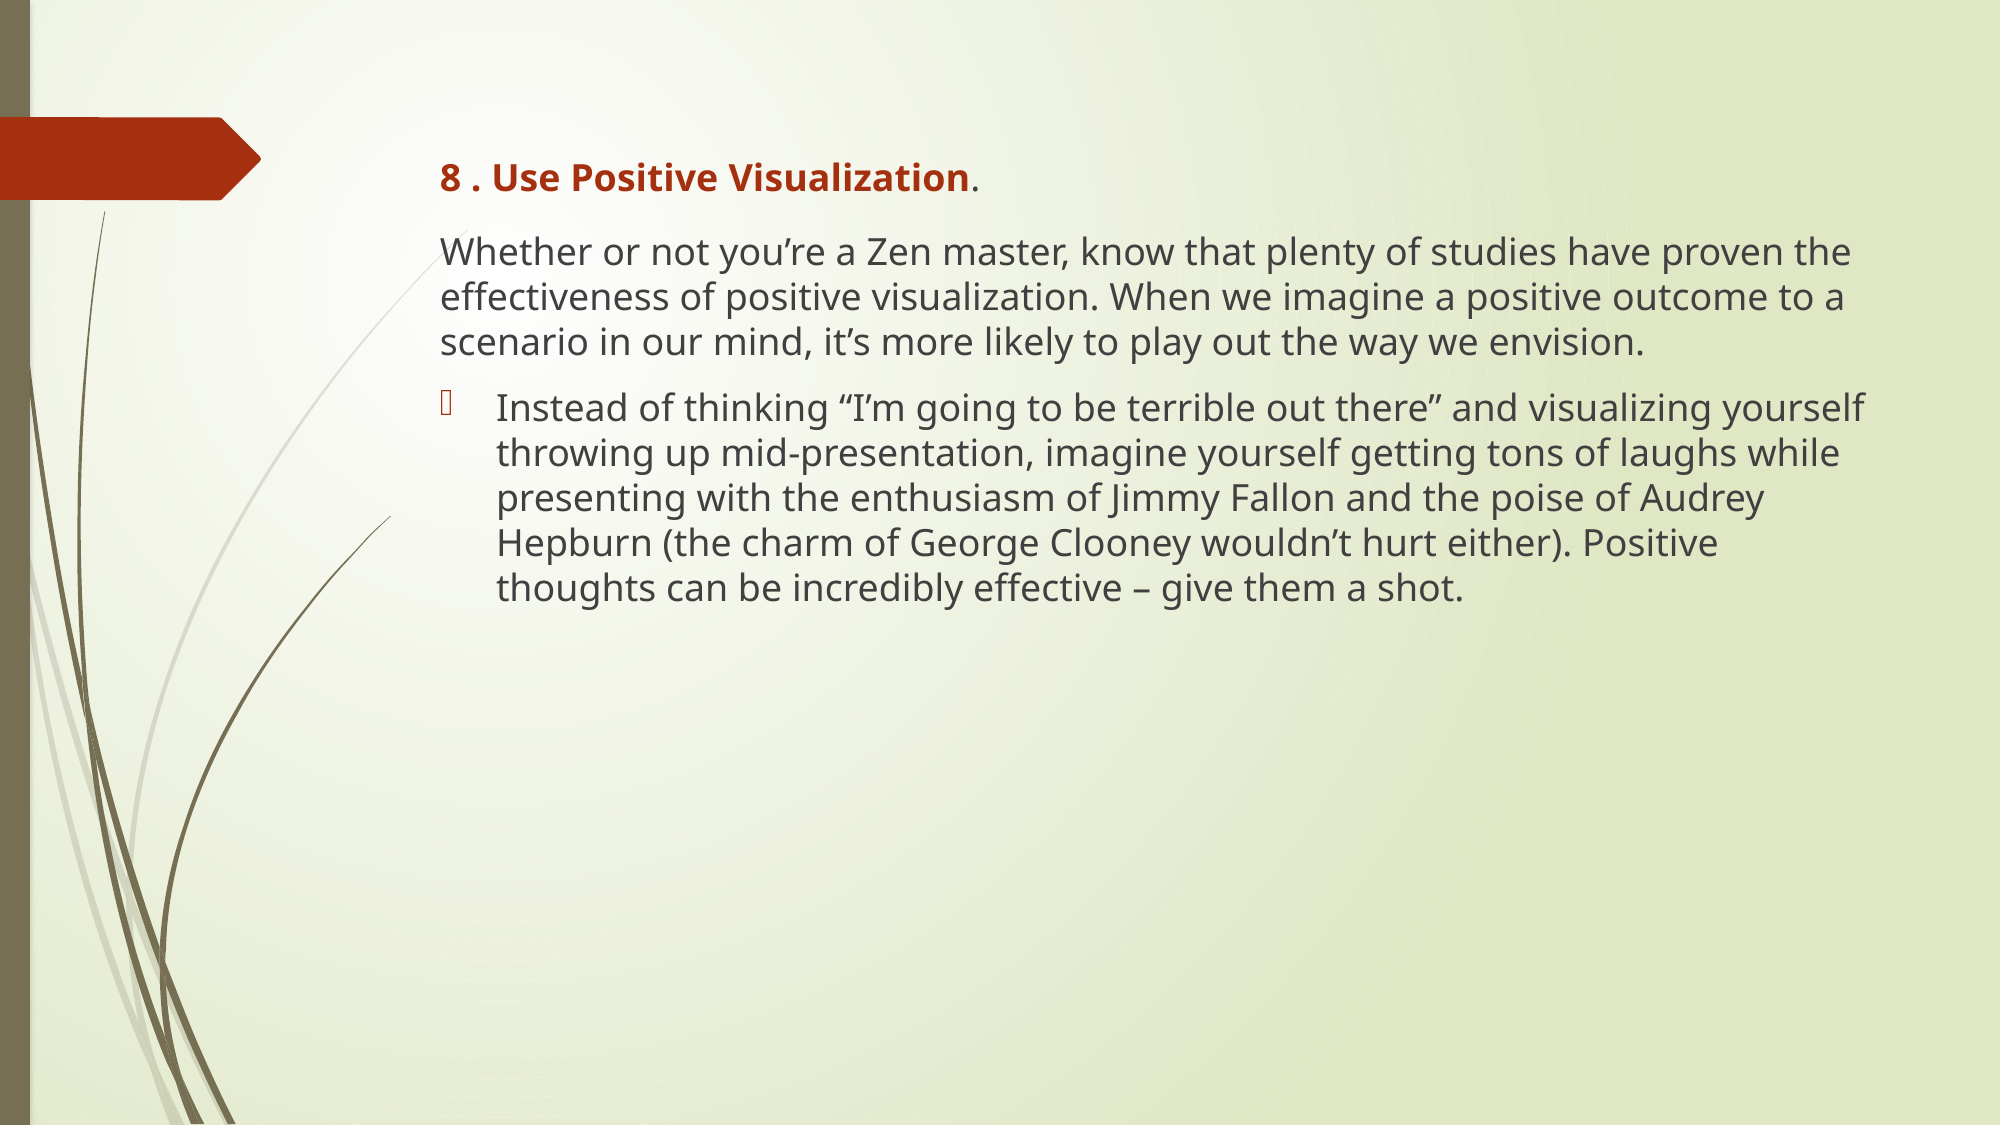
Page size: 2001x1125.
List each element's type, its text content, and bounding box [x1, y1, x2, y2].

list 8 . Use Positive Visualization. Whether or not you’re a Zen master, know that plenty of studies have proven the effectiveness of positive visualization. When we imagine a positive outcome to a scenario in our mind, it’s more likely to play out the way we envision. Instead of thinking “I’m going to be terrible out there” and visualizing yourself throwing up mid-presentation, imagine yourself getting tons of laughs while presenting with the enthusiasm of Jimmy Fallon and the poise of Audrey Hepburn (the charm of George Clooney wouldn’t hurt either). Positive thoughts can be incredibly effective – give them a shot. [424, 146, 1888, 970]
